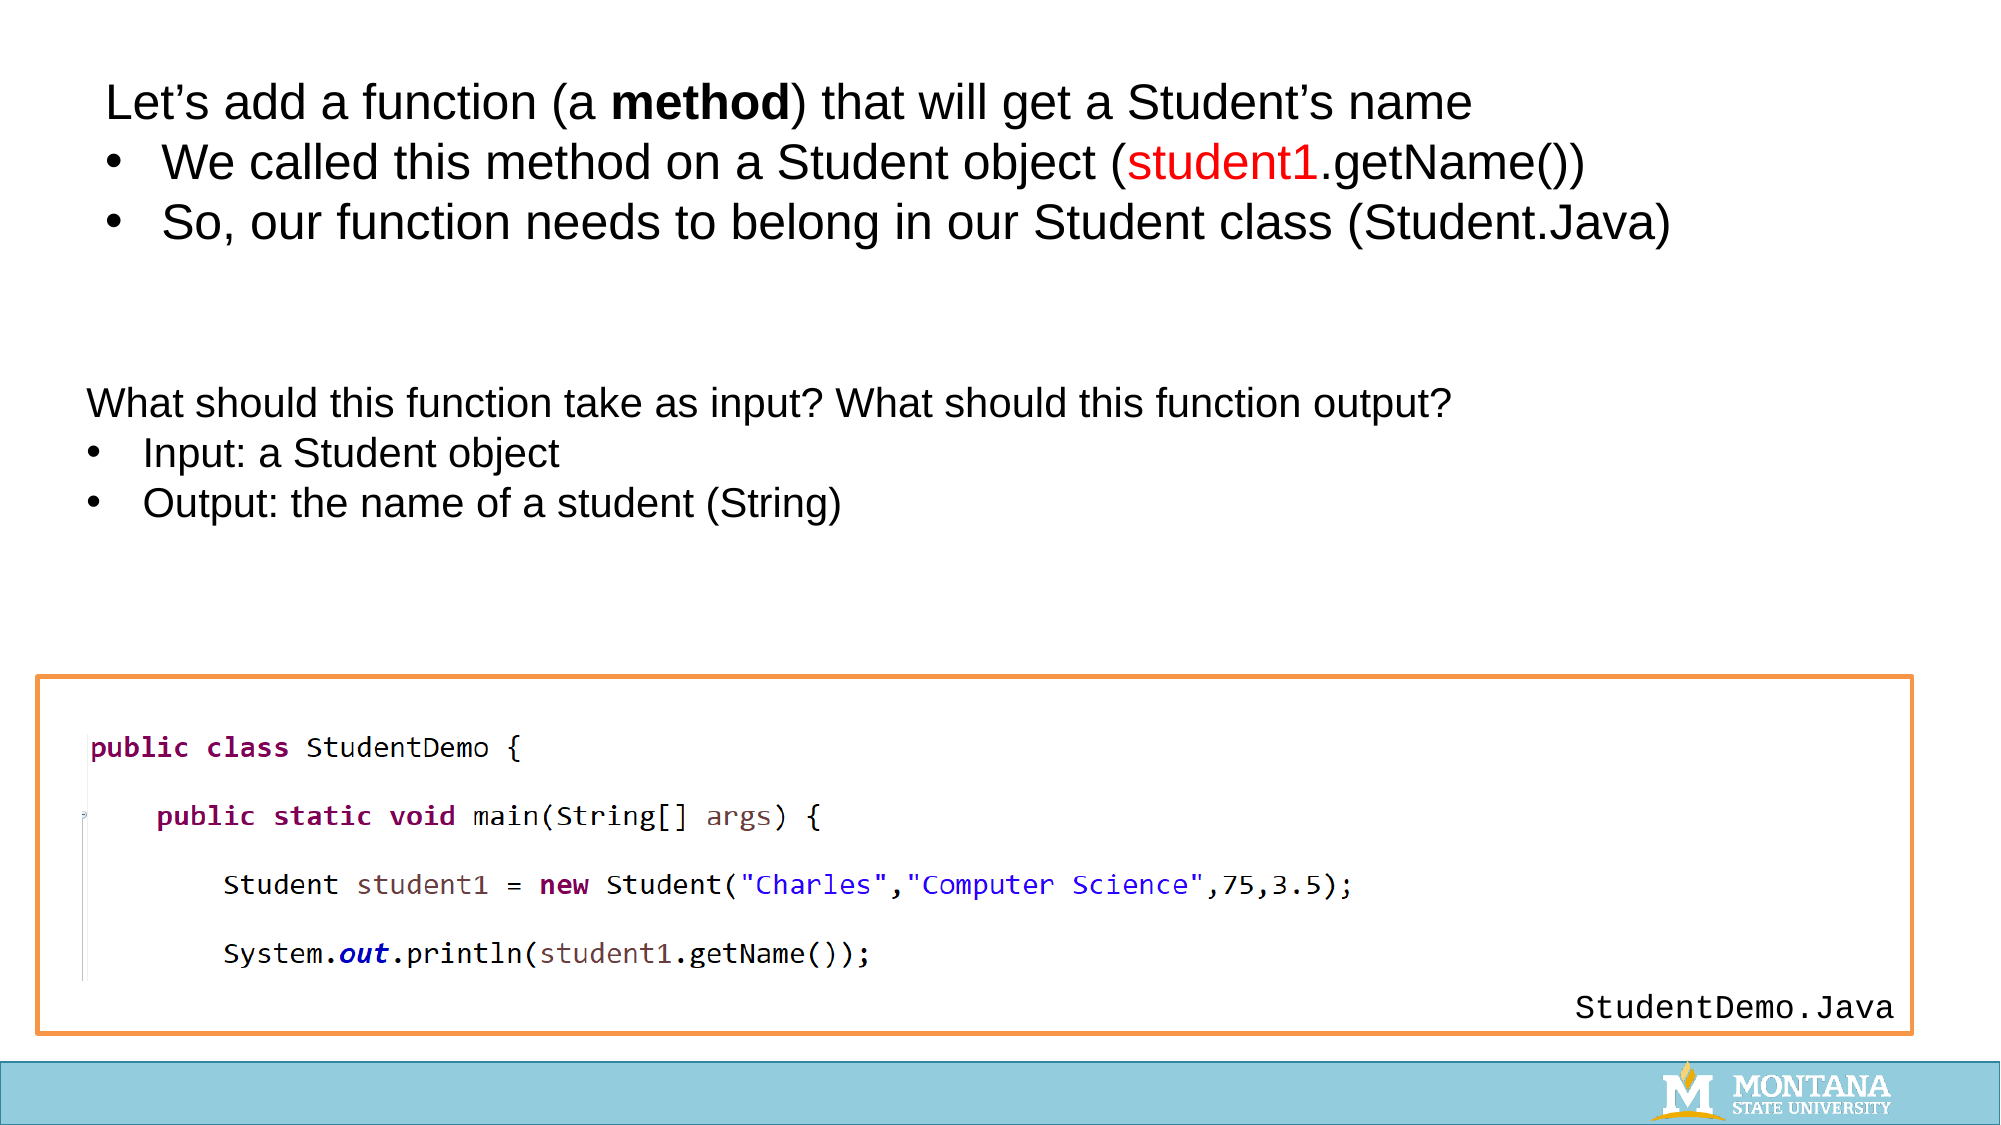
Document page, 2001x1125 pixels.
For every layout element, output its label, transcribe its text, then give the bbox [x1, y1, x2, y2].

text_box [0, 1060, 1647, 1125]
picture [81, 734, 1458, 981]
text_box [35, 674, 1914, 1036]
picture [1649, 1060, 1892, 1122]
text_box Let’s add a function (a method) that will get a Student’s name We called this method on a Student object (student1.getName()) So, our function needs to belong in our Student class (Student.Java) [90, 62, 1689, 258]
text_box StudentDemo.Java [1560, 977, 1910, 1033]
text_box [1892, 1060, 2000, 1125]
text_box What should this function take as input? What should this function output? Input: a Student object Output: the name of a student (String) [71, 368, 1468, 534]
